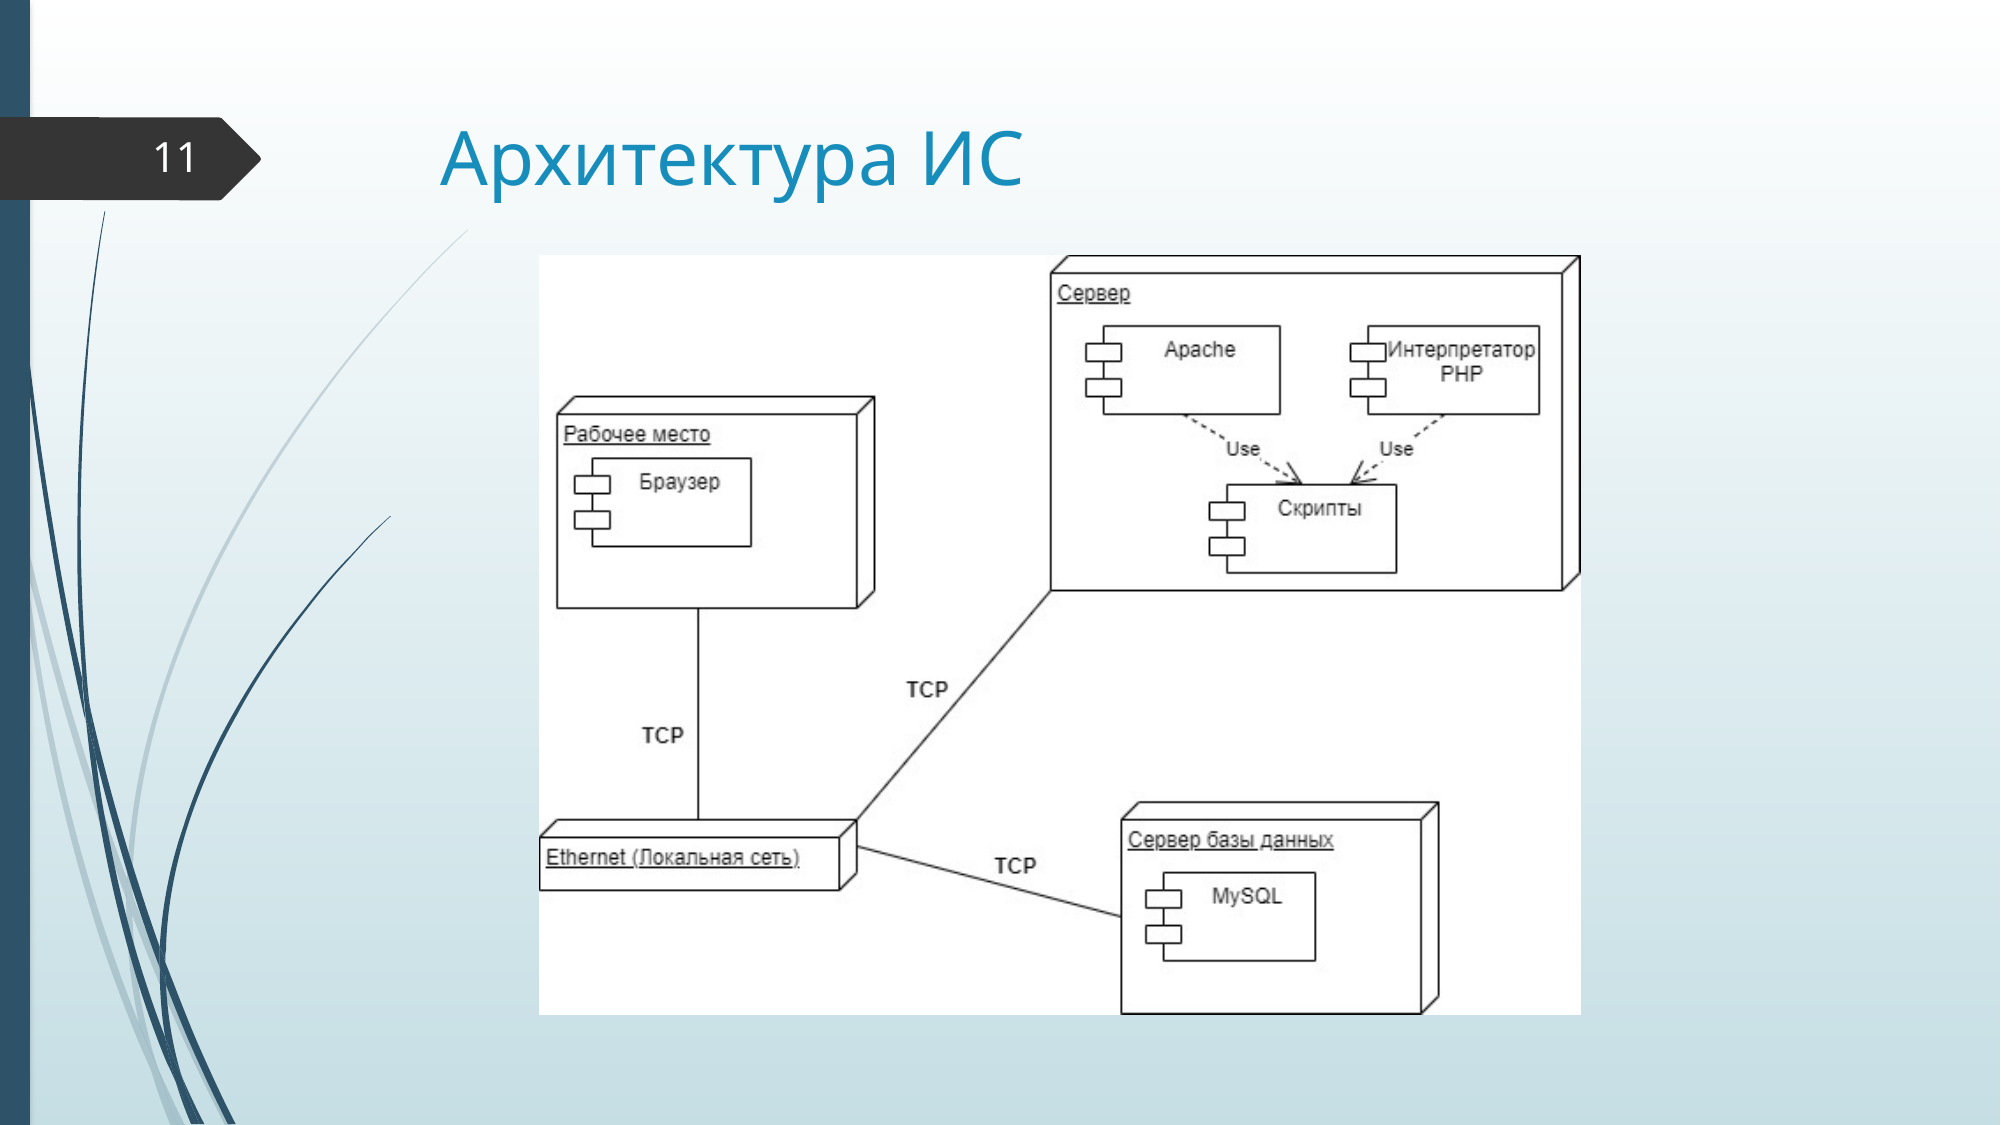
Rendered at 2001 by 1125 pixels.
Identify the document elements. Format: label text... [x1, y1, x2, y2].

title Архитектура ИС [425, 102, 1888, 313]
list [538, 255, 1582, 1016]
slide_number 11 [87, 129, 216, 190]
